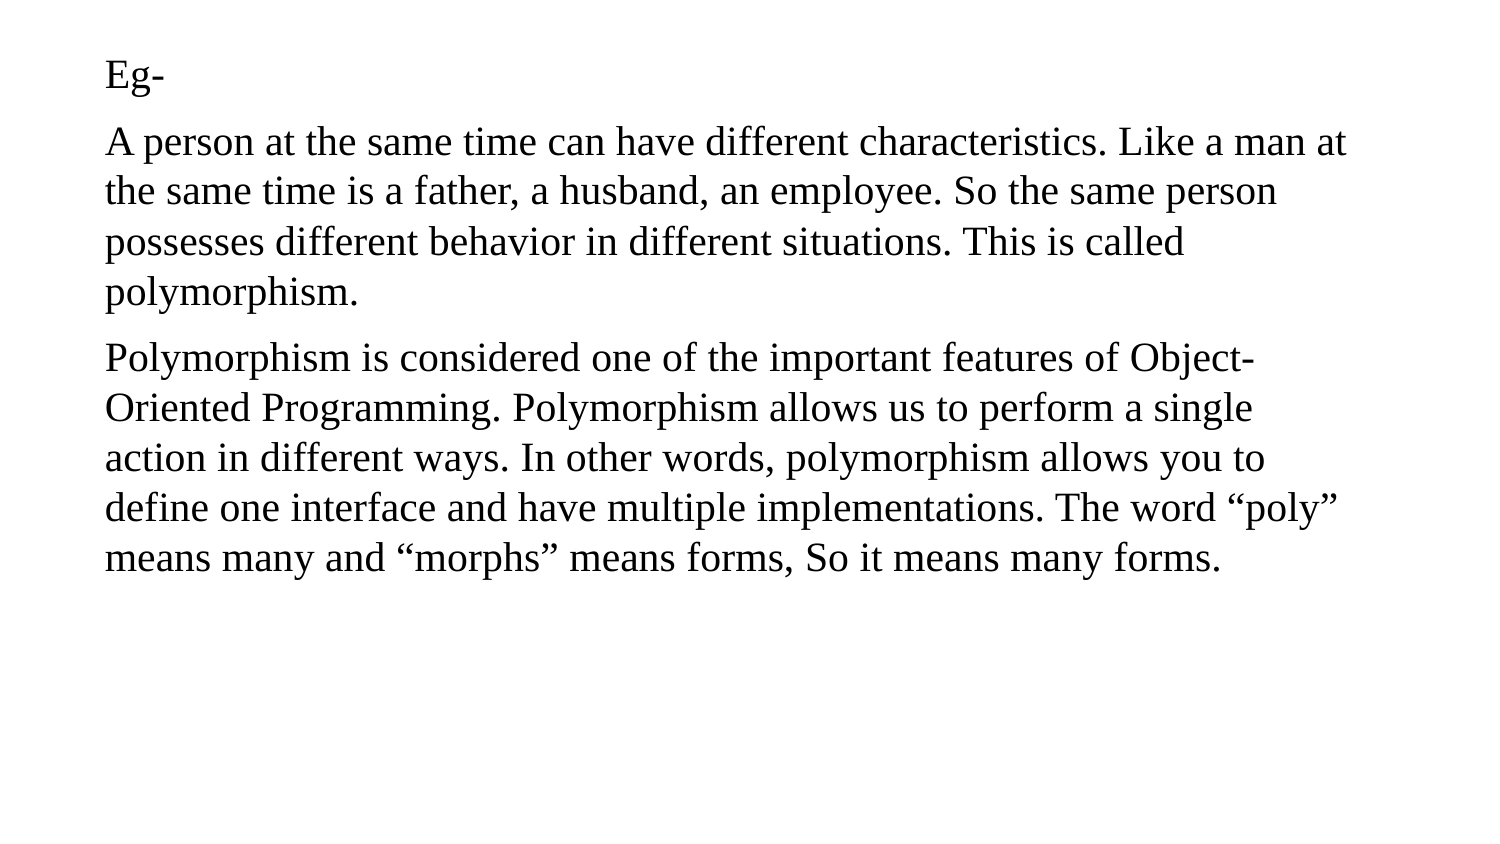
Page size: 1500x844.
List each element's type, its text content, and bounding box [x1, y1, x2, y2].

list Eg- A person at the same time can have different characteristics. Like a man at the same time is a father, a husband, an employee. So the same person possesses different behavior in different situations. This is called polymorphism. Polymorphism is considered one of the important features of Object-Oriented Programming. Polymorphism allows us to perform a single action in different ways. In other words, polymorphism allows you to define one interface and have multiple implementations. The word “poly” means many and “morphs” means forms, So it means many forms. [89, 38, 1365, 545]
